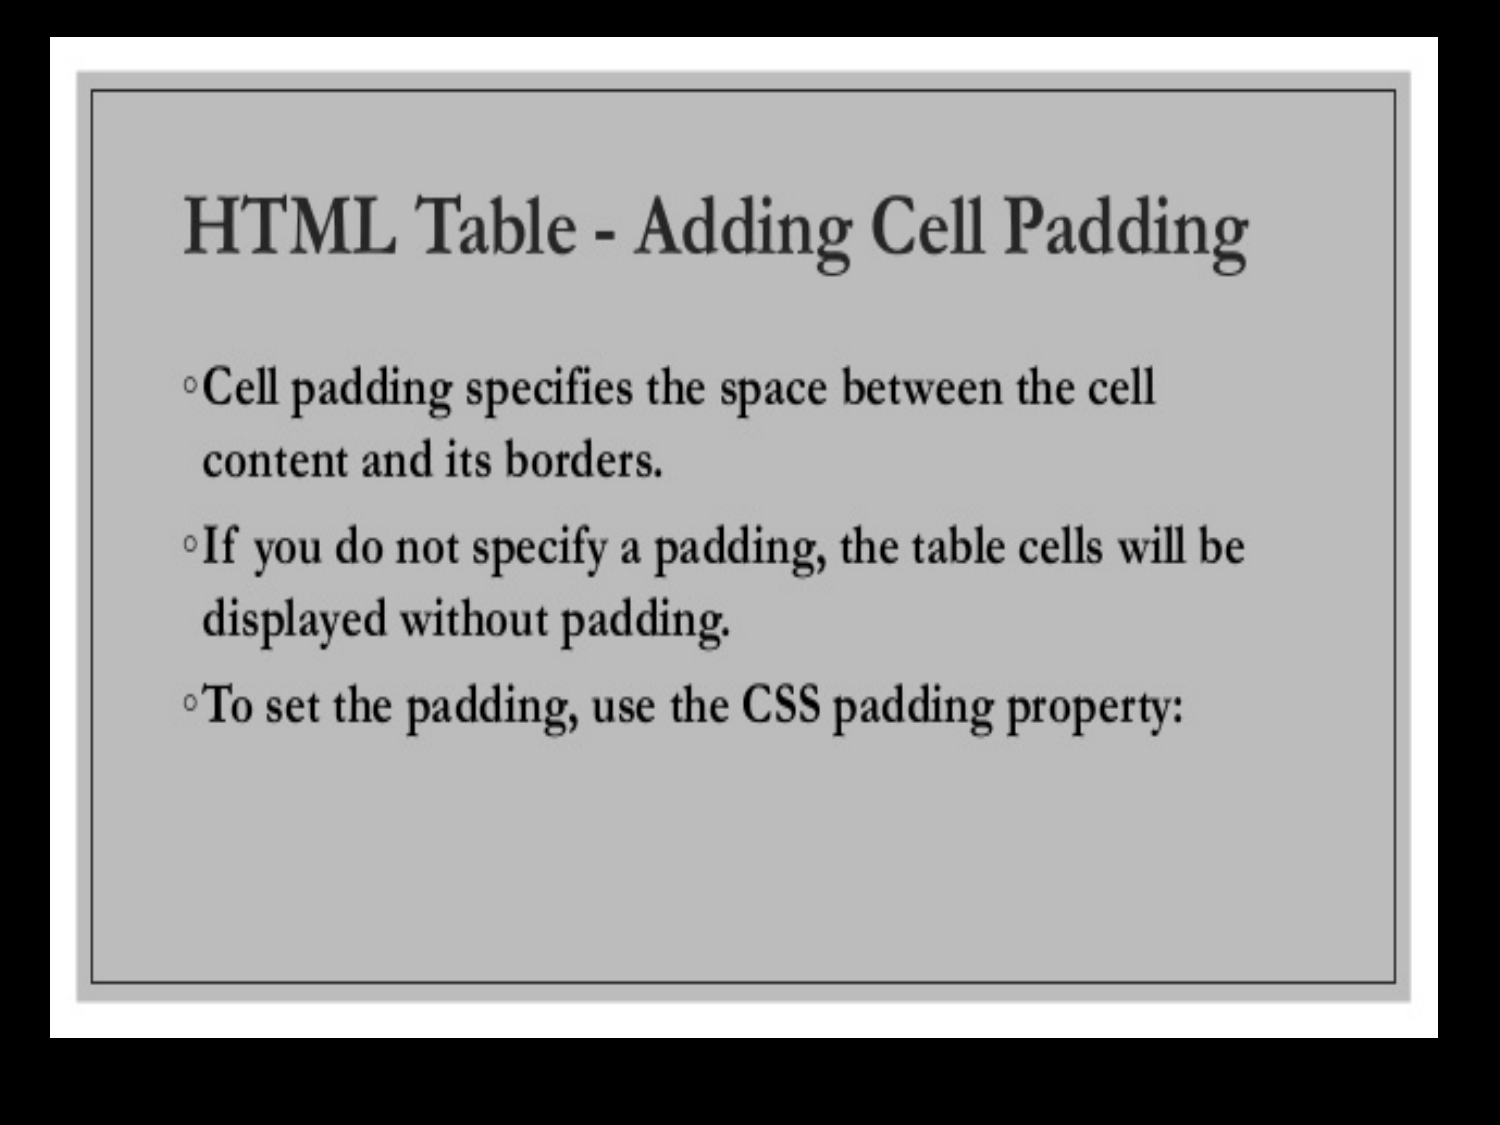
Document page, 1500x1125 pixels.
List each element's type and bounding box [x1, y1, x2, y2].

picture [49, 37, 1438, 1038]
